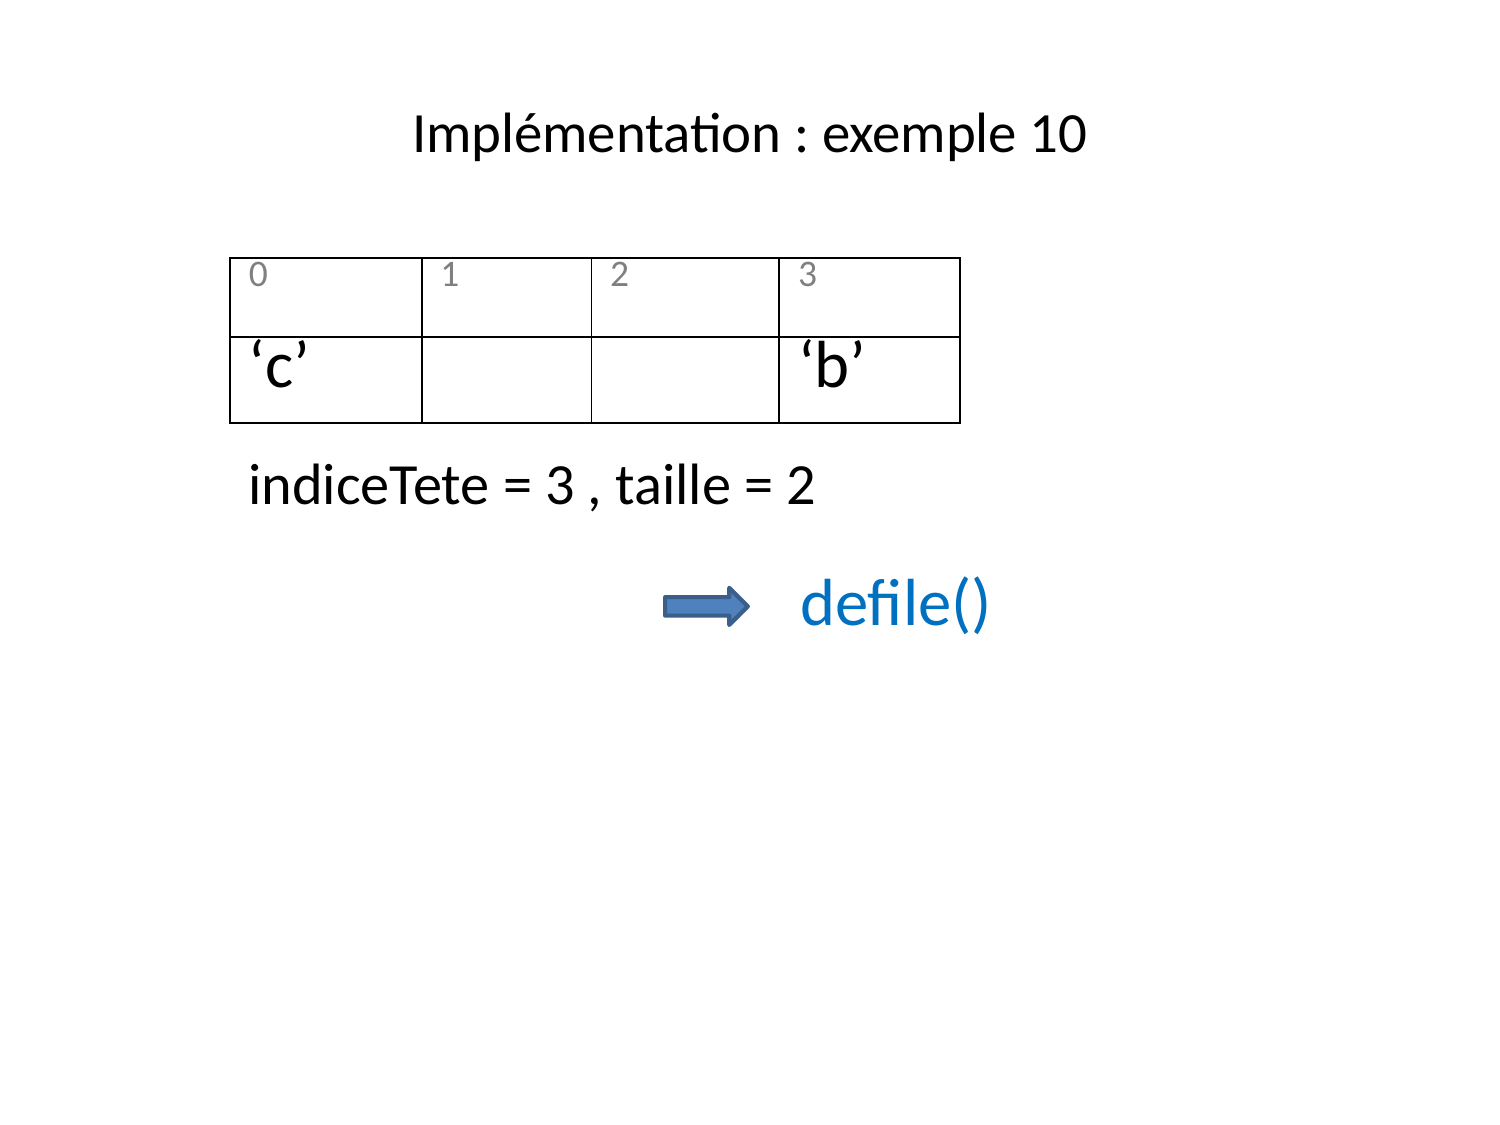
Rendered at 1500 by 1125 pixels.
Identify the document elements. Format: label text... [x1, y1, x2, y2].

text_box [663, 585, 750, 627]
title Implémentation : exemple 10 [75, 45, 1425, 233]
table_header 0 [231, 259, 421, 336]
text_box defile() [785, 551, 1081, 646]
table_cell [423, 338, 591, 422]
table_header 1 [423, 259, 591, 336]
table_cell ‘b’ [780, 338, 959, 422]
table_header 2 [592, 259, 778, 336]
text_box indiceTete = 3 , taille = 2 [233, 439, 845, 524]
table_header 3 [780, 259, 959, 336]
table_cell ‘c’ [231, 338, 421, 422]
table_cell [592, 338, 778, 422]
